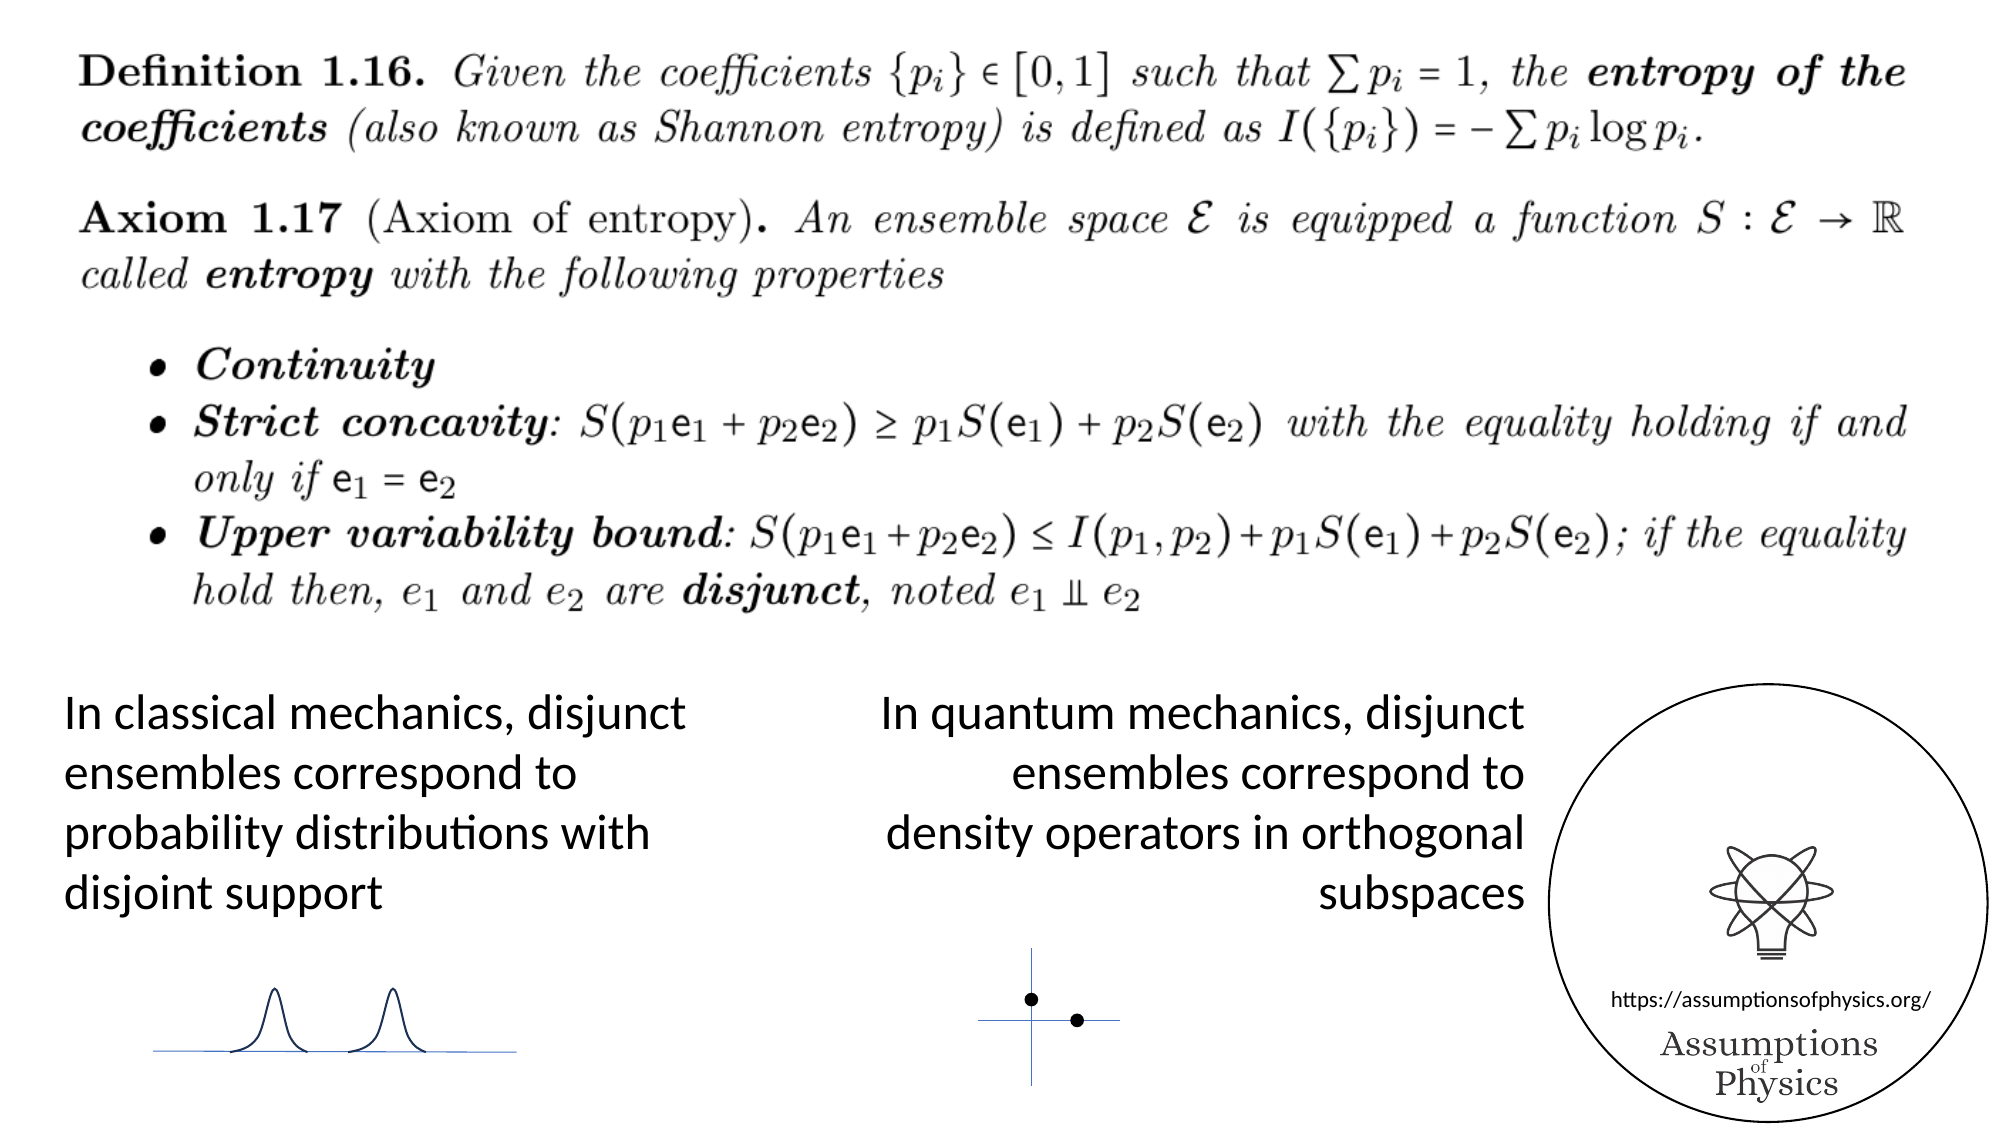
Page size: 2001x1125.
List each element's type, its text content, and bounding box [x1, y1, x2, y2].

text_box [1070, 1013, 1084, 1020]
picture [62, 36, 1938, 634]
text_box [1024, 992, 1031, 1007]
text_box In quantum mechanics, disjunct ensembles correspond to density operators in orthogonal subspaces [846, 672, 1541, 927]
text_box [348, 987, 426, 1051]
text_box [1070, 1021, 1084, 1028]
picture [1660, 1029, 1877, 1103]
picture [1709, 846, 1834, 960]
text_box In classical mechanics, disjunct ensembles correspond to probability distributions with disjoint support [49, 672, 744, 927]
text_box [230, 987, 308, 1051]
text_box [1032, 992, 1039, 1007]
